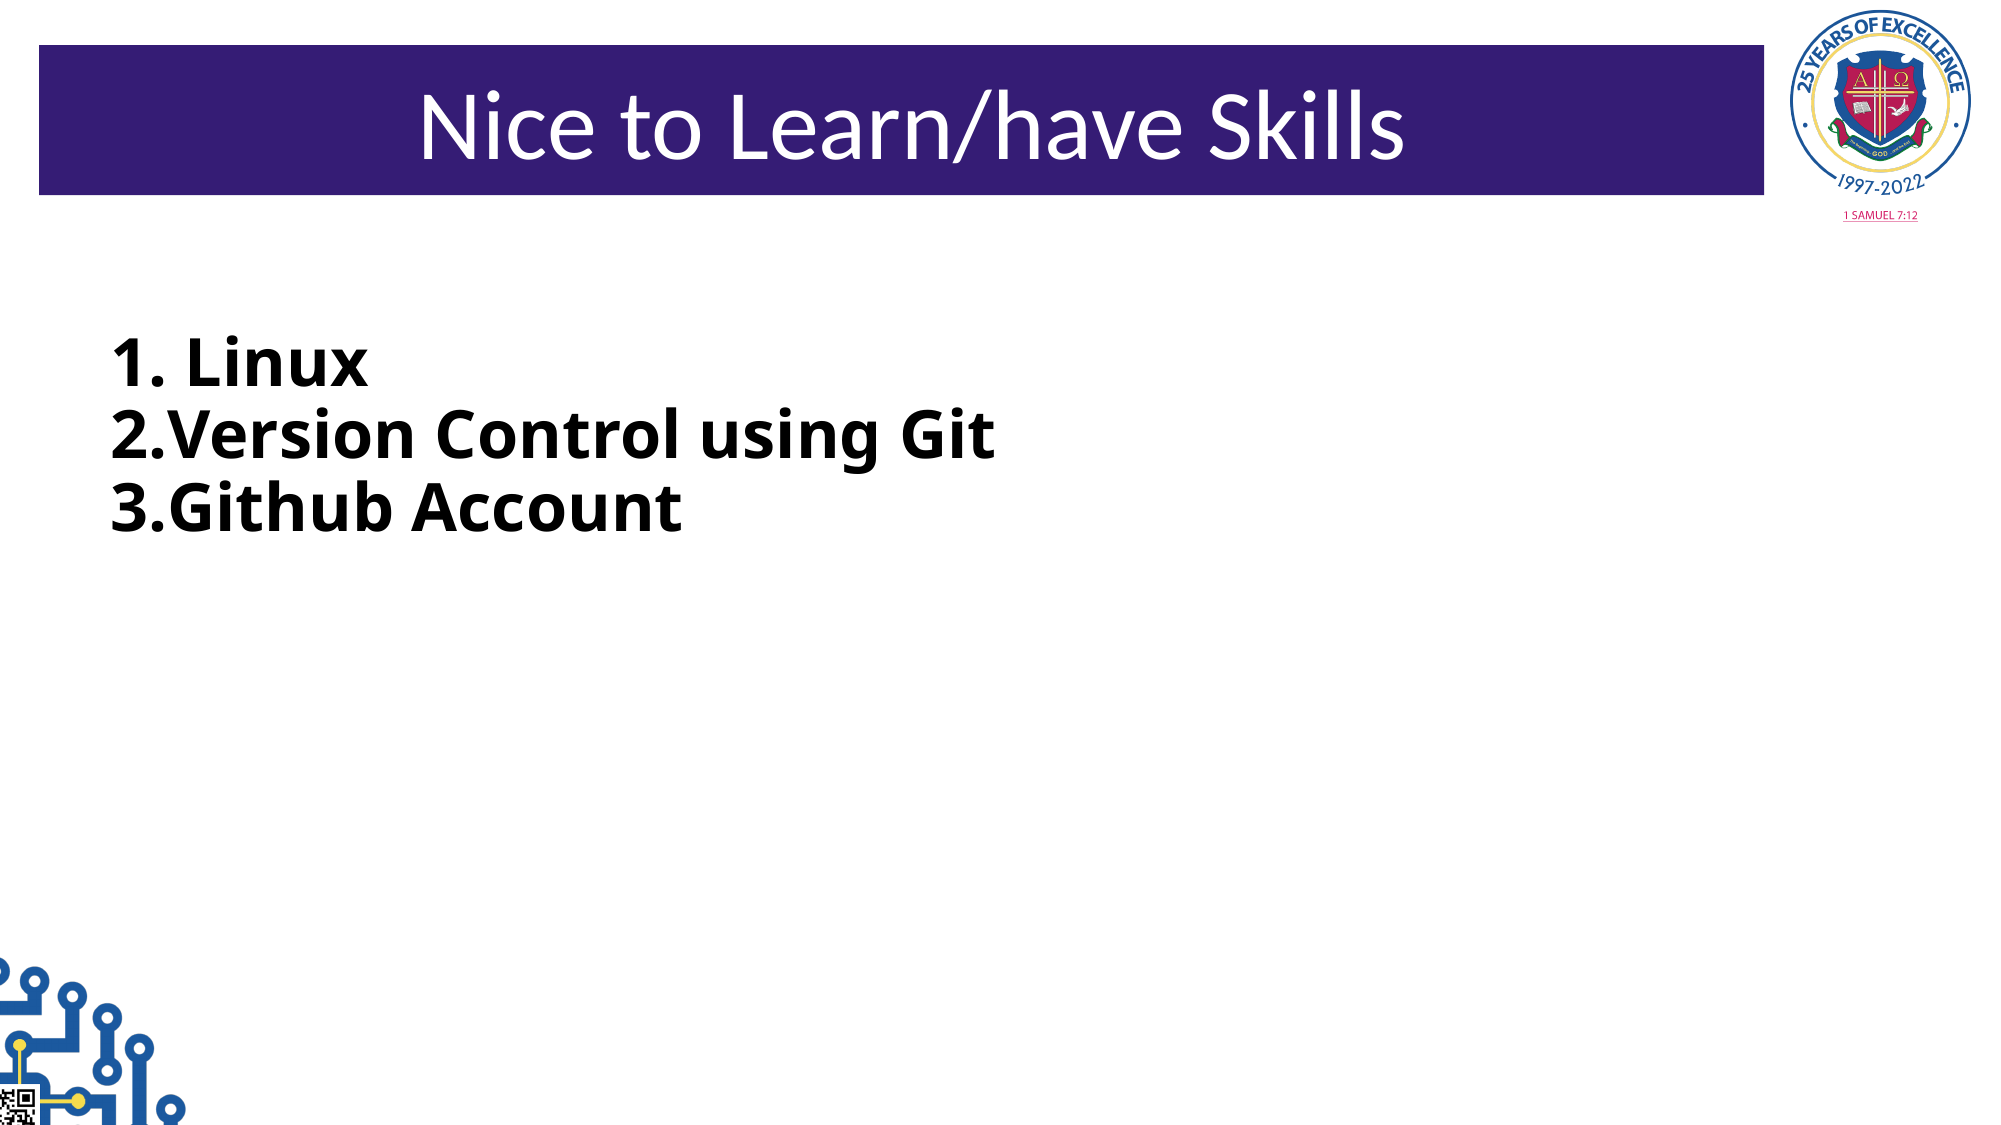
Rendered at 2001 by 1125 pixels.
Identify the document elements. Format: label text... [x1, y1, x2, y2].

text_box Linux Version Control using Git Github Account [95, 241, 1777, 1073]
picture [1758, 0, 2000, 242]
text_box Nice to Learn/have Skills [39, 45, 1758, 196]
picture [0, 918, 191, 1125]
